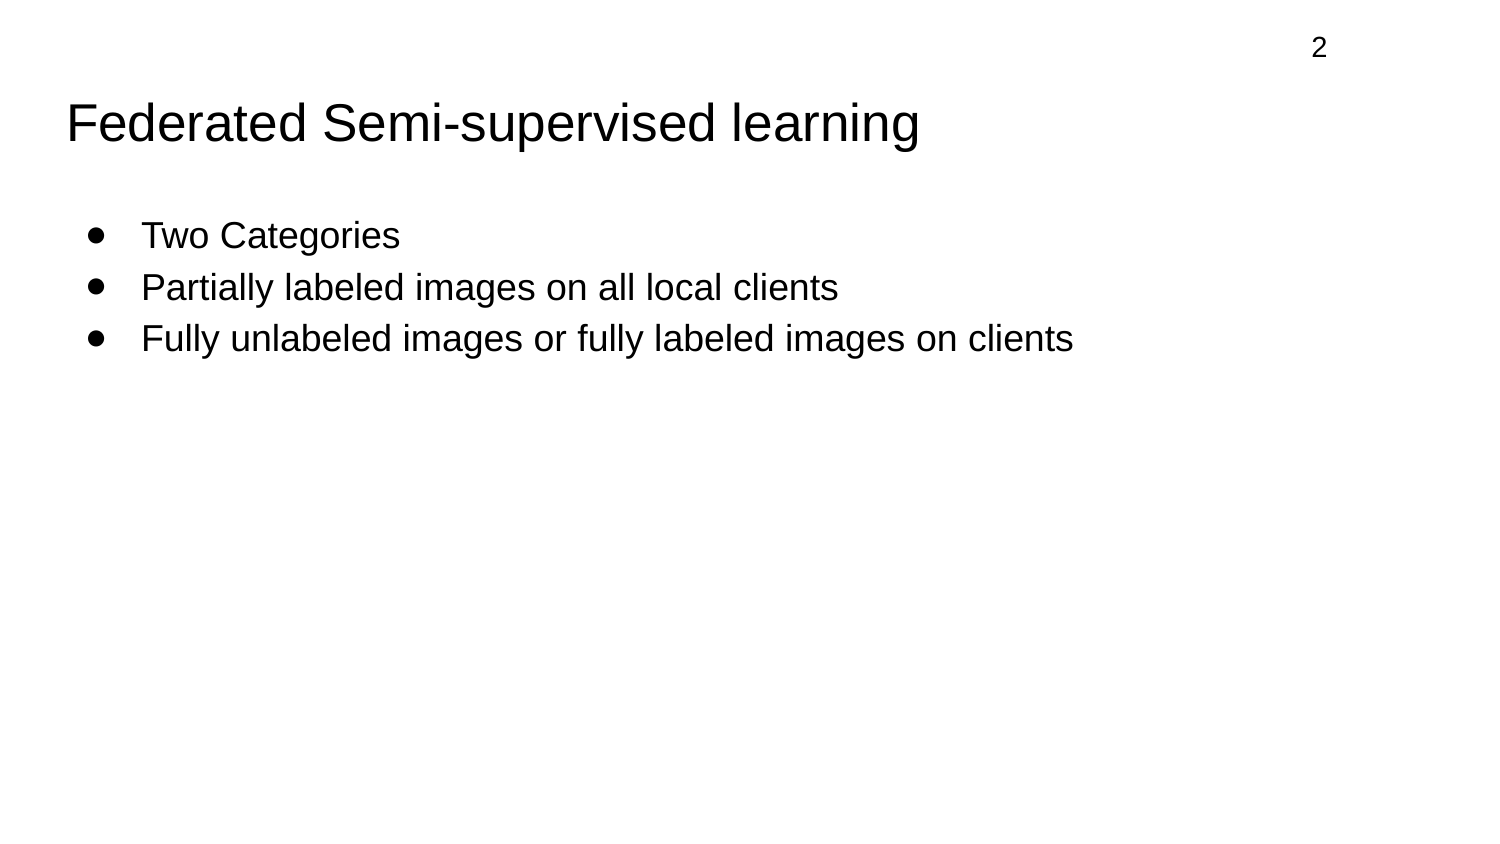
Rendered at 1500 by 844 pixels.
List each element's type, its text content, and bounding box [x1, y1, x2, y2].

list Two Categories Partially labeled images on all local clients Fully unlabeled images or fully labeled images on clients [51, 189, 1449, 750]
text_box 2 [1296, 13, 1500, 79]
title Federated Semi-supervised learning [51, 72, 1449, 167]
